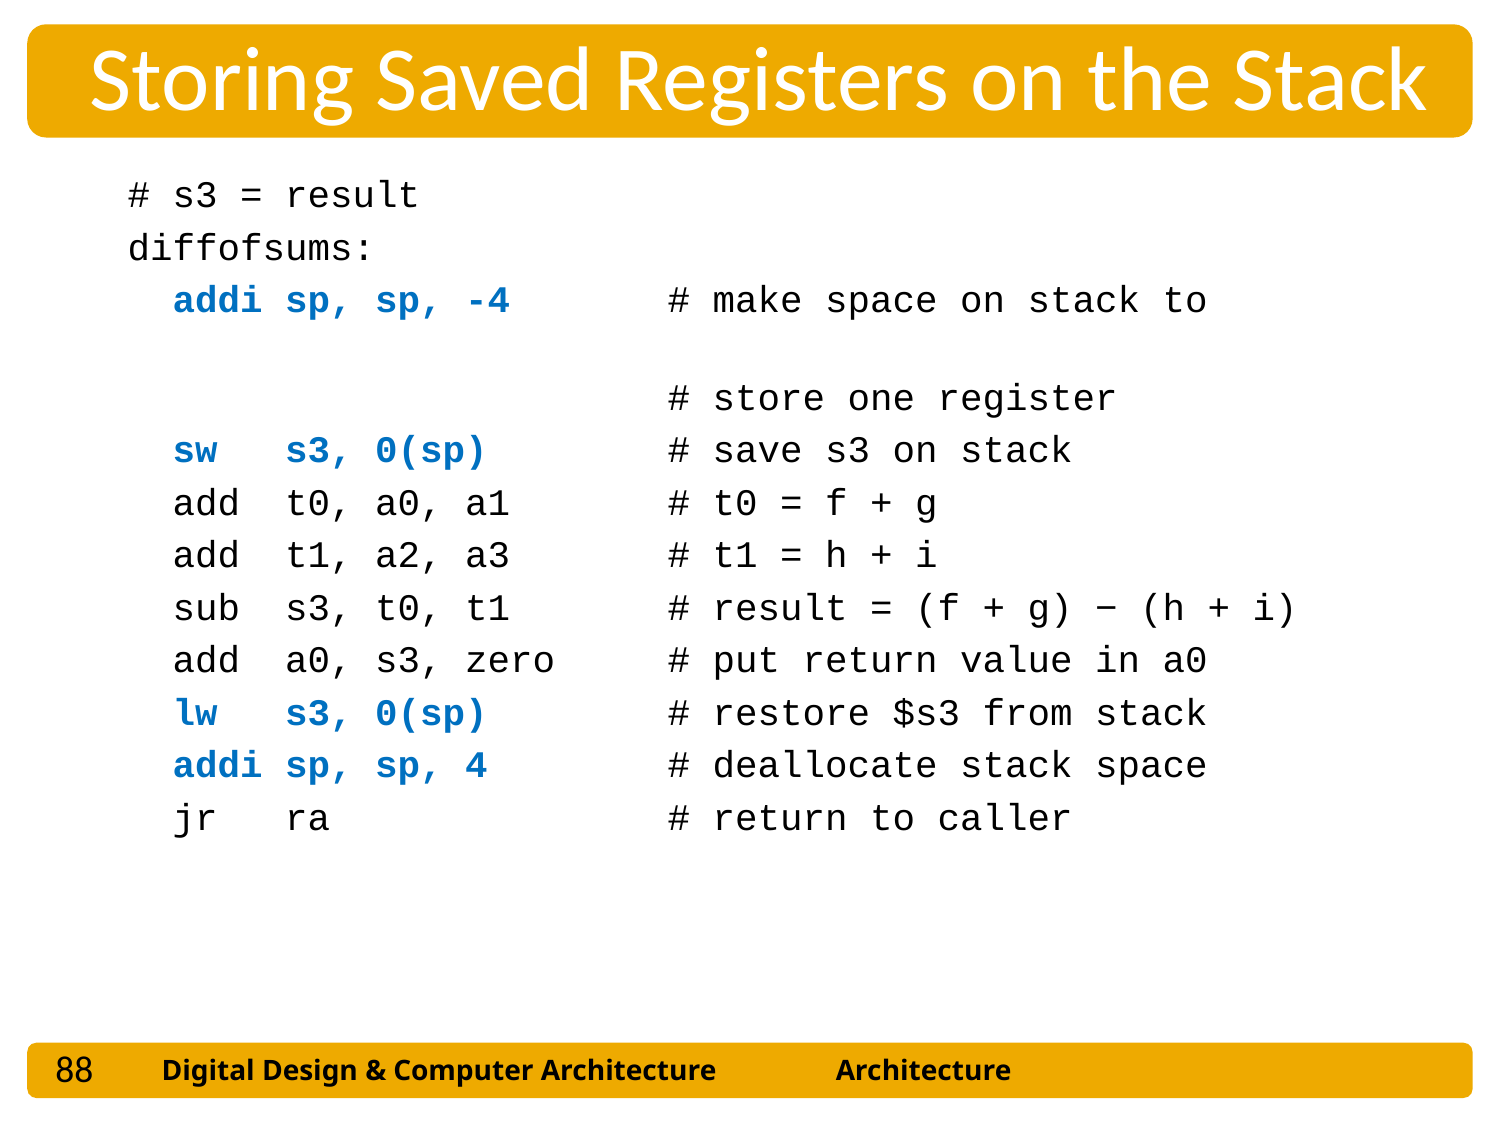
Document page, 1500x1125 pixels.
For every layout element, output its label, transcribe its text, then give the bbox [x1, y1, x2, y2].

text_box Storing Saved Registers on the Stack [74, 11, 1488, 136]
slide_number 88 [40, 1037, 164, 1096]
text_box # s3 = result diffofsums: addi sp, sp, -4 # make space on stack to # store one register sw s3, 0(sp) # save s3 on stack add t0, a0, a1 # t0 = f + g add t1, a2, a3 # t1 = h + i sub s3, t0, t1 # result = (f + g) − (h + i) add a0, s3, zero # put return value in a0 lw s3, 0(sp) # restore $s3 from stack addi sp, sp, 4 # deallocate stack space jr ra # return to caller [112, 162, 1388, 975]
